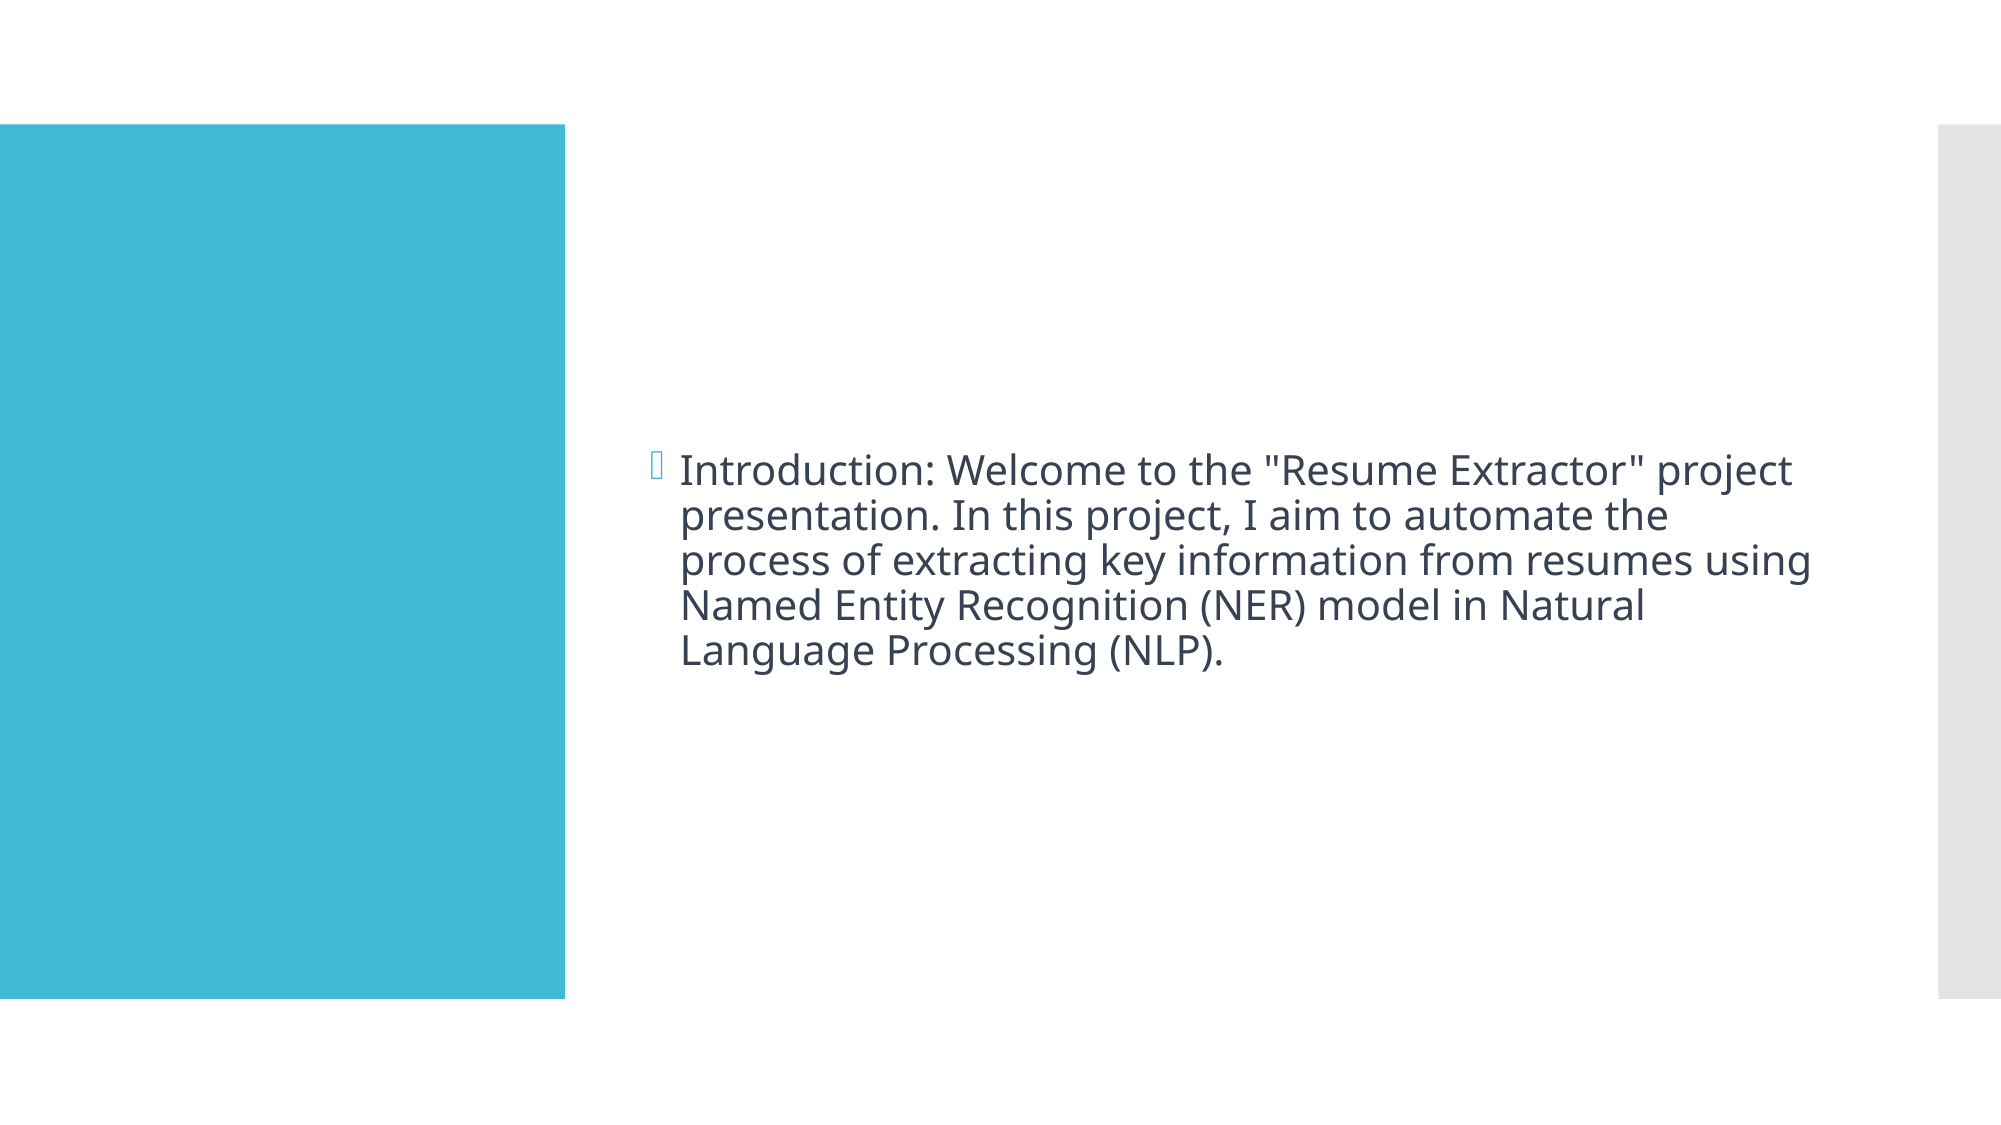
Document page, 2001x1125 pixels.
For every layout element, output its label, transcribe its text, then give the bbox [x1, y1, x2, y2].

list Introduction: Welcome to the "Resume Extractor" project presentation. In this project, I aim to automate the process of extracting key information from resumes using Named Entity Recognition (NER) model in Natural Language Processing (NLP). [634, 141, 1835, 982]
